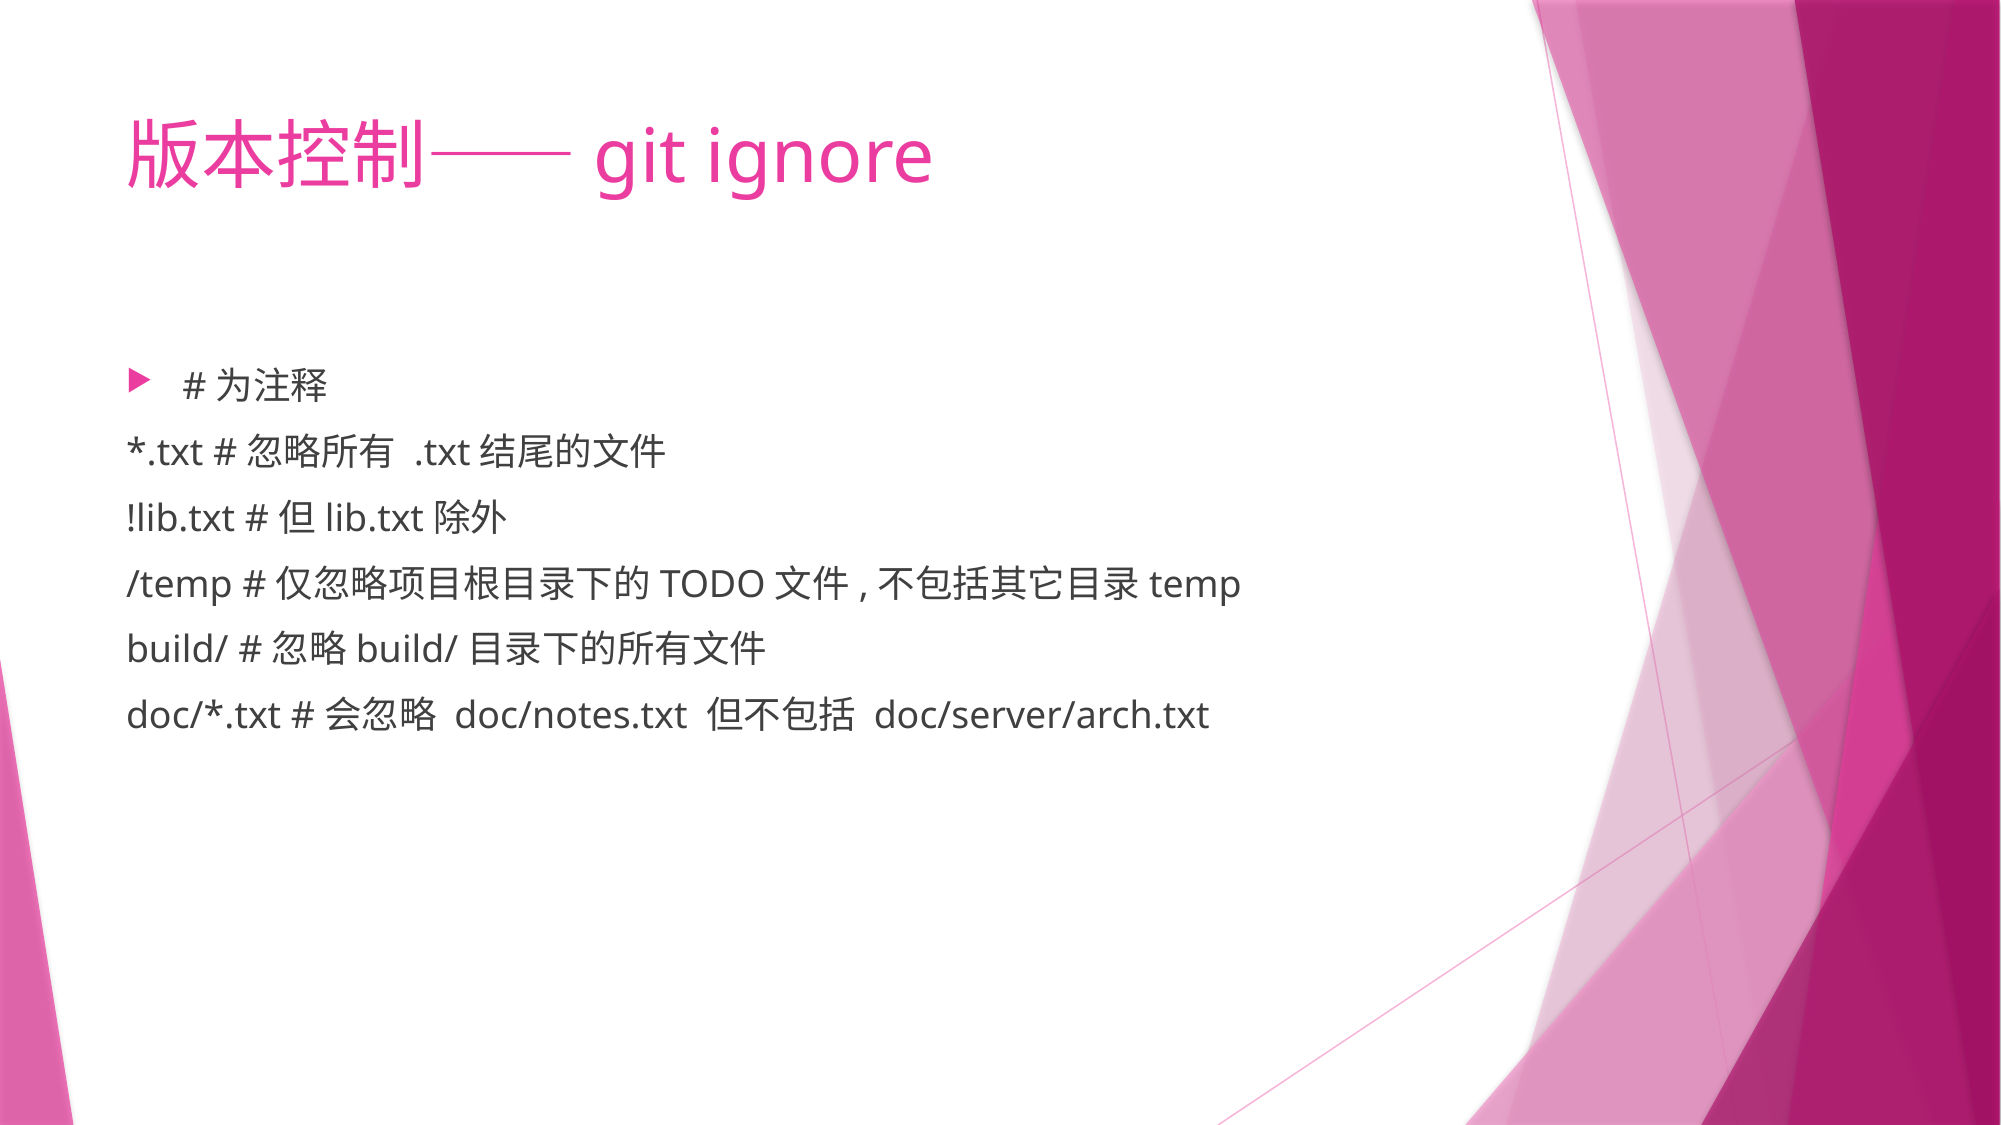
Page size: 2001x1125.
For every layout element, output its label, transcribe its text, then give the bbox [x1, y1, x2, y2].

title 版本控制——git ignore [111, 99, 1522, 317]
list #为注释 *.txt #忽略所有 .txt结尾的文件 !lib.txt #但lib.txt除外 /temp #仅忽略项目根目录下的TODO文件,不包括其它目录temp build/ #忽略build/目录下的所有文件 doc/*.txt #会忽略 doc/notes.txt 但不包括 doc/server/arch.txt [111, 354, 1522, 992]
